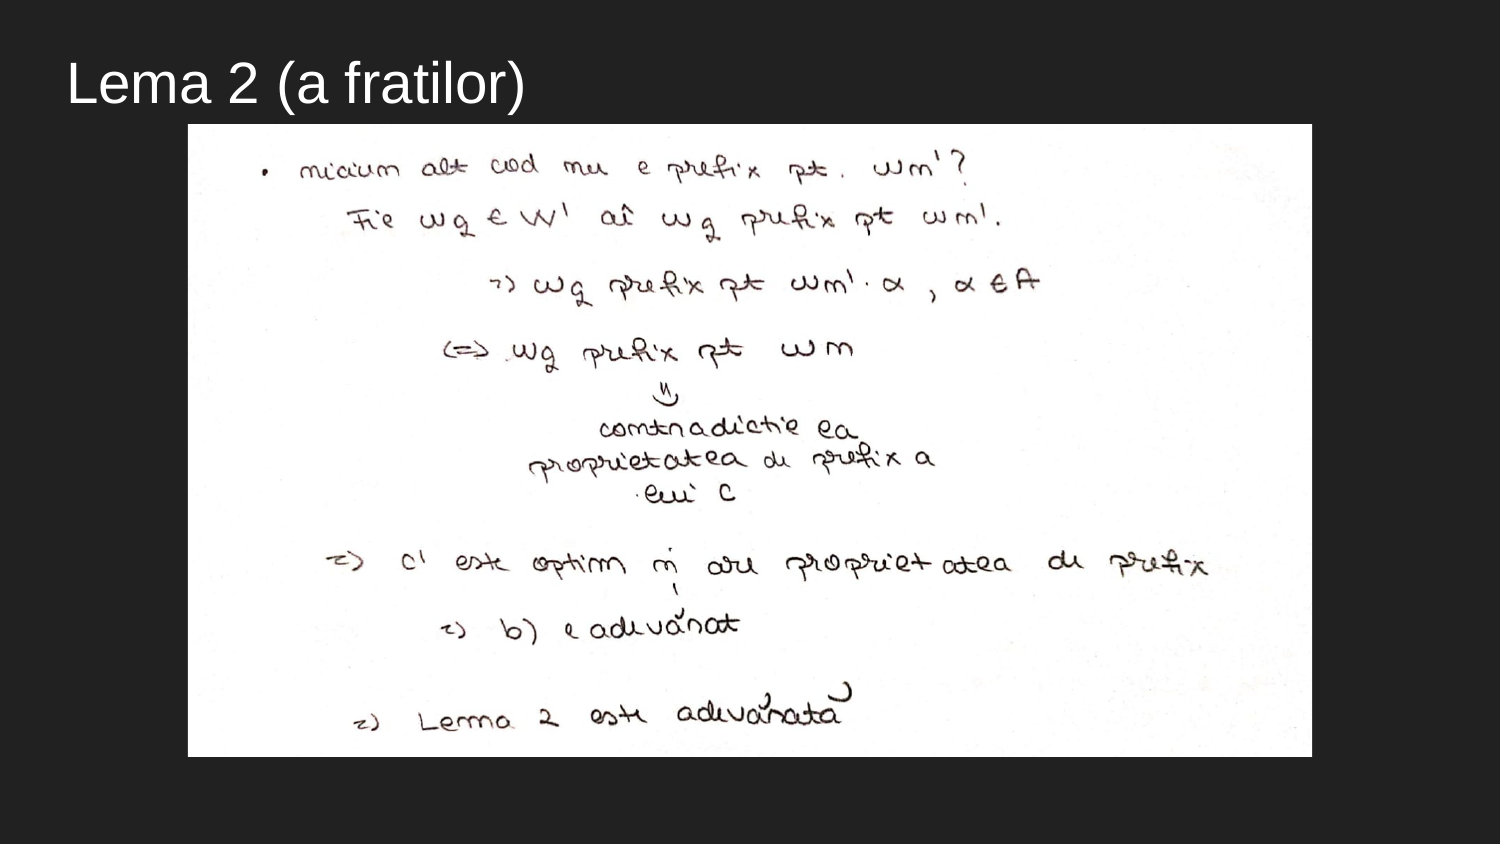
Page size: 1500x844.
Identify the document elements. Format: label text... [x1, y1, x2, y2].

title Lema 2 (a fratilor) [51, 30, 1449, 125]
picture [187, 124, 1313, 758]
